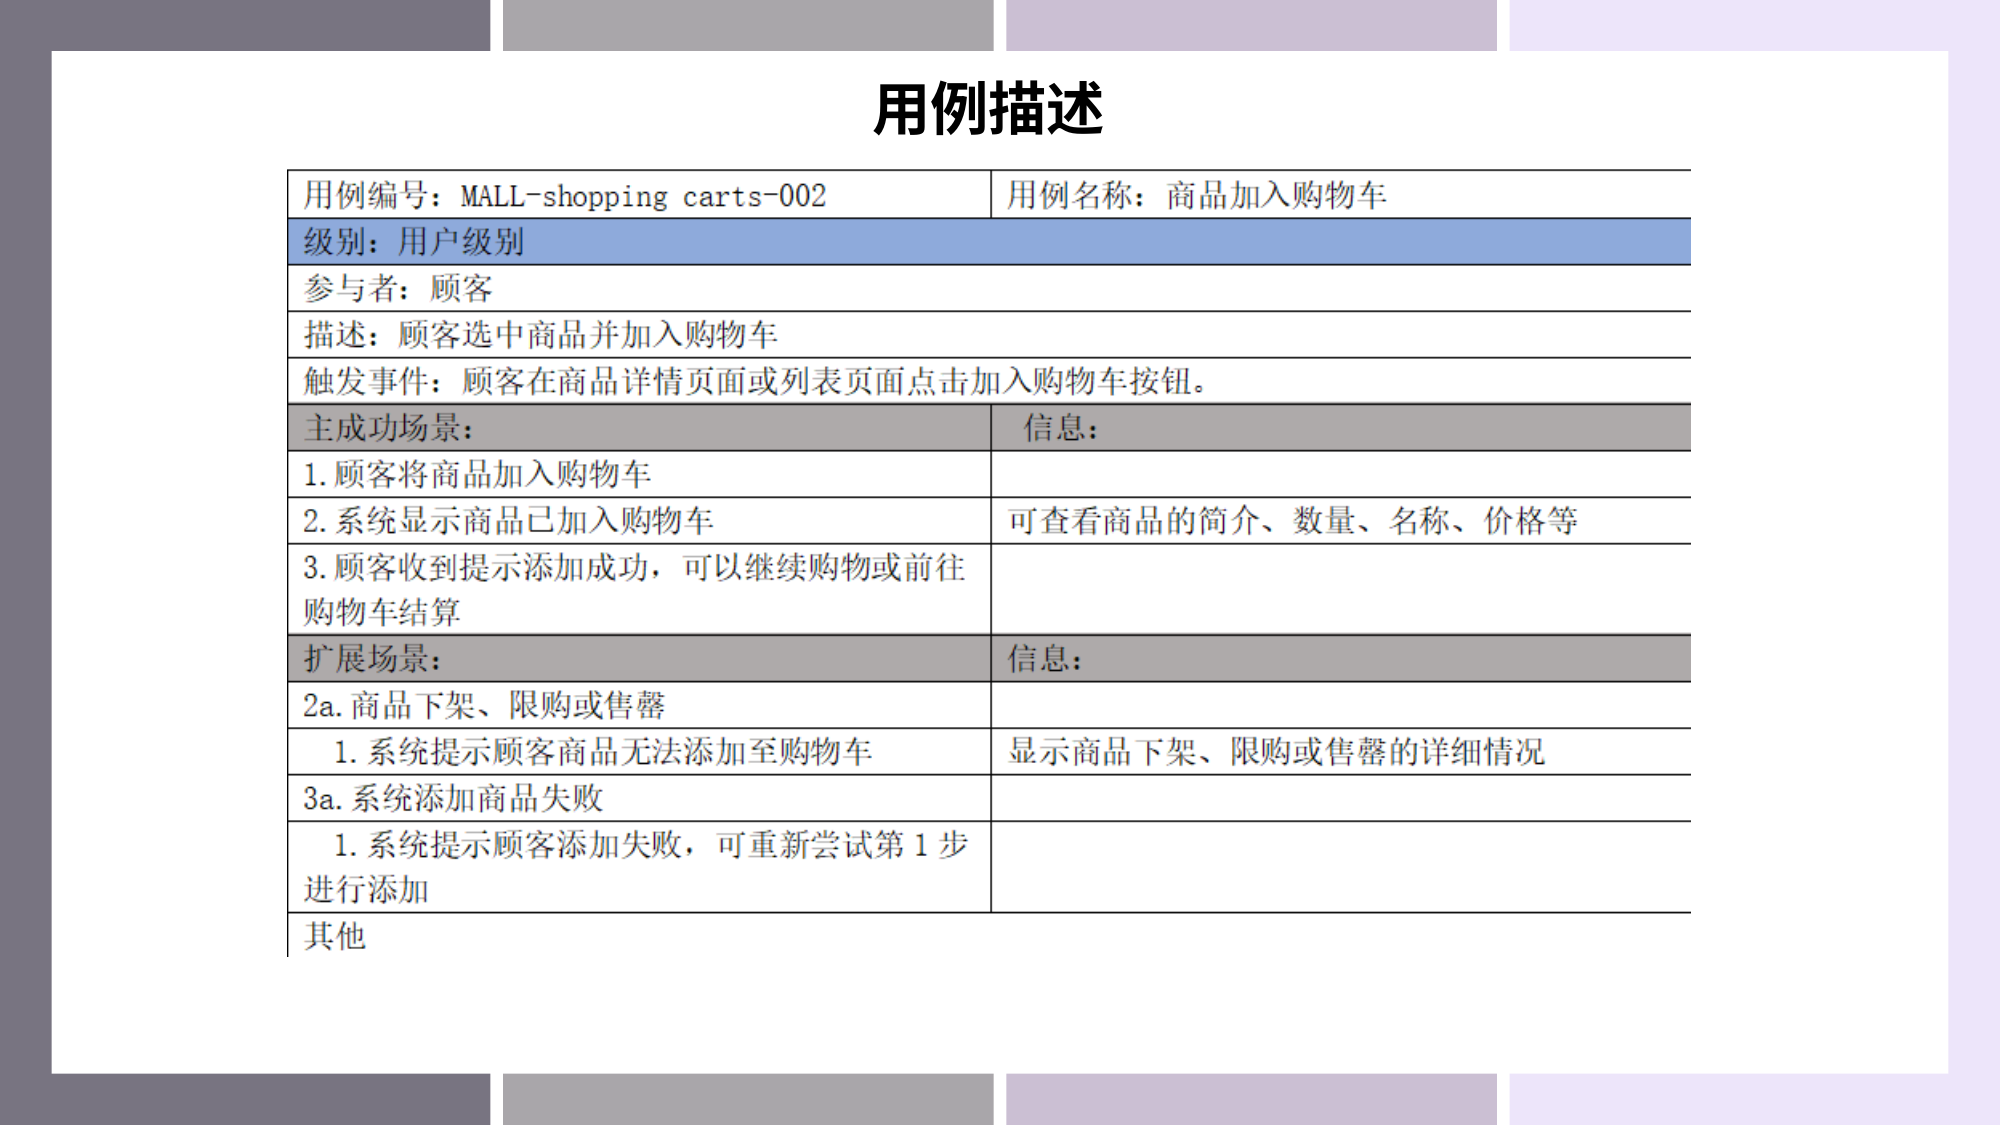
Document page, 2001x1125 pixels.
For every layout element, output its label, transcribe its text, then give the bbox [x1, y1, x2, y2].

picture [286, 168, 1691, 957]
text_box 用例描述 [488, 64, 1489, 150]
